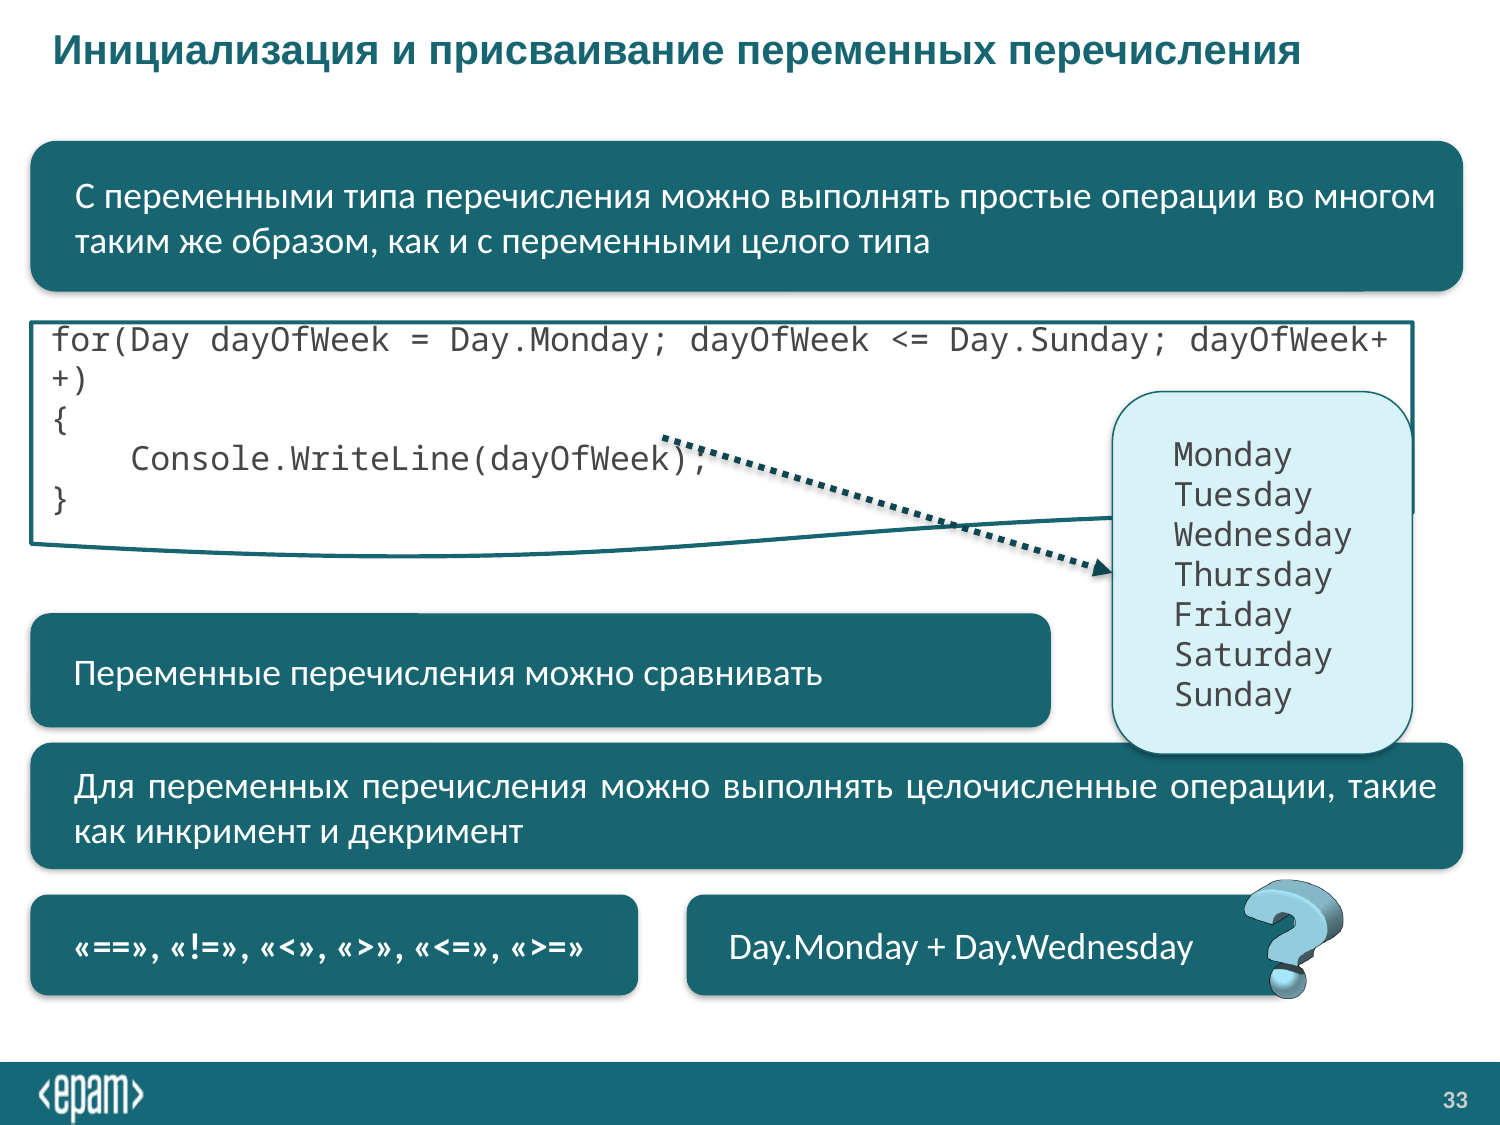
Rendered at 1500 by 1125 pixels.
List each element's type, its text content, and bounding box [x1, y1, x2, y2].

picture [38, 1074, 144, 1125]
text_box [662, 437, 1113, 574]
text_box «==», «!=», «<», «>», «<=», «>=» [30, 894, 639, 996]
text_box Monday Tuesday Wednesday Thursday Friday Saturday Sunday [1111, 390, 1414, 755]
text_box Переменные перечисления можно сравнивать [30, 613, 1051, 728]
text_box С переменными типа перечисления можно выполнять простые операции во многом таким же образом, как и с переменными целого типа [30, 140, 1464, 292]
title Инициализация и присваивание переменных перечисления [0, 0, 1500, 95]
text_box for(Day dayOfWeek = Day.Monday; dayOfWeek <= Day.Sunday; dayOfWeek++) { Console.WriteLine(dayOfWeek); } [29, 320, 1415, 559]
text_box Day.Monday + Day.Wednesday [686, 894, 1237, 996]
picture [1242, 877, 1346, 1001]
text_box Для переменных перечисления можно выполнять целочисленные операции, такие как инкримент и декримент [30, 742, 1464, 870]
